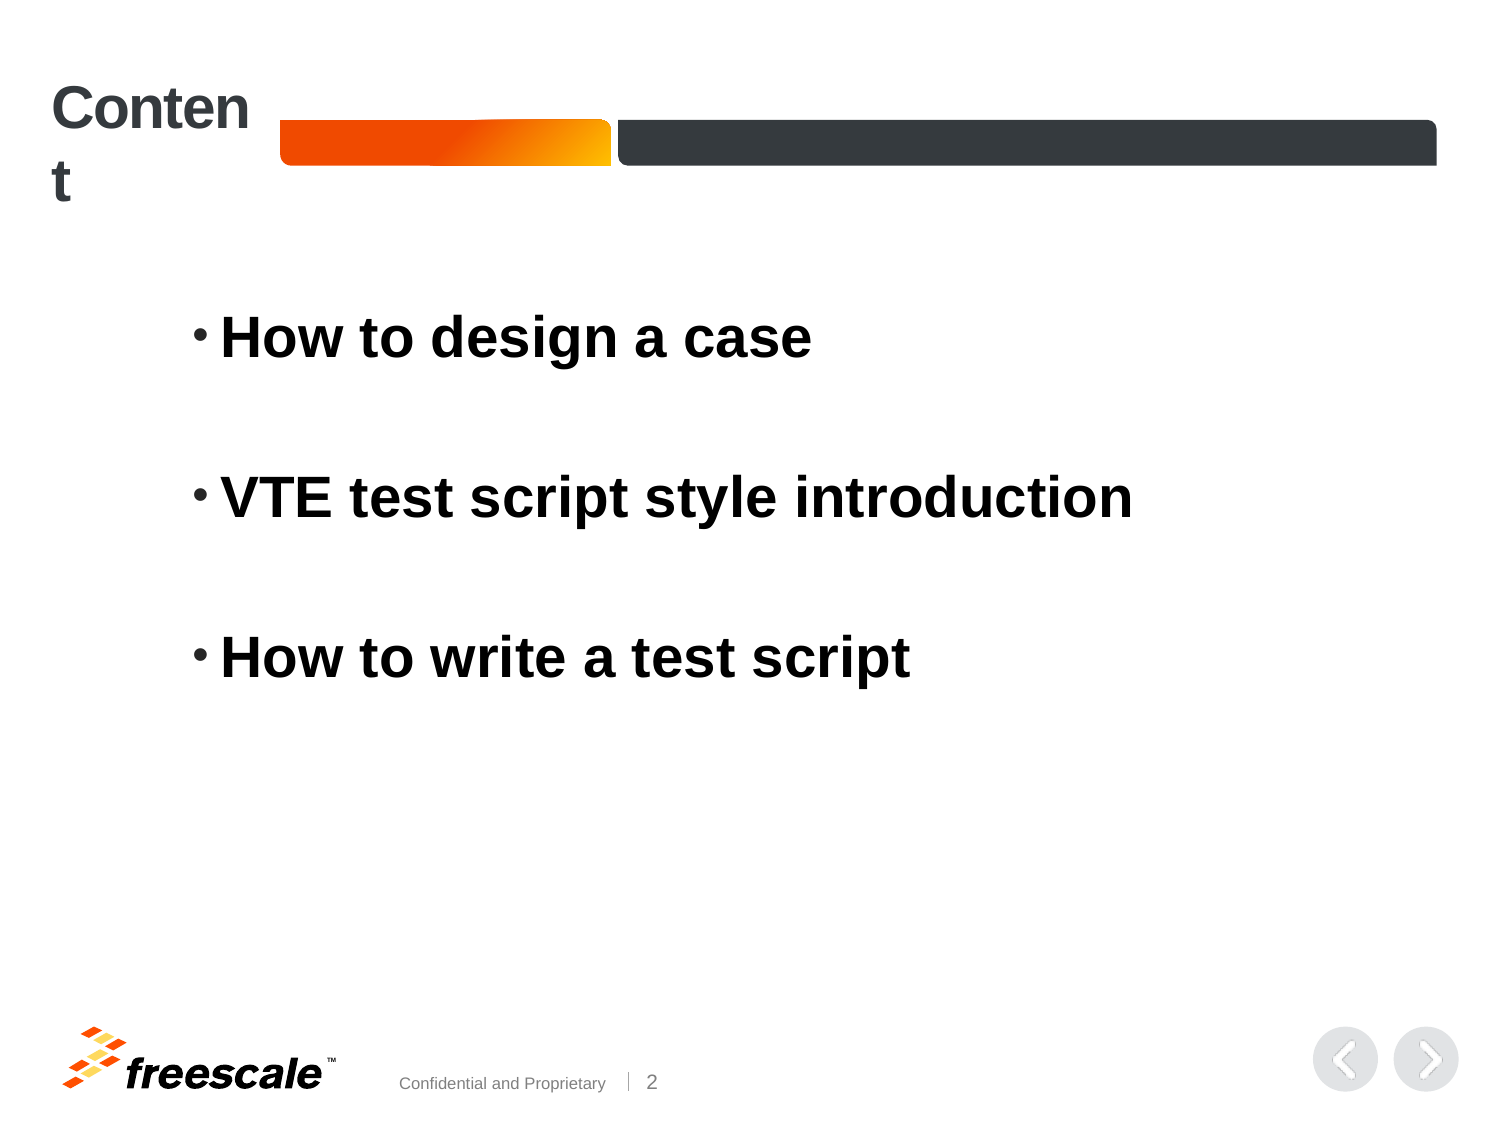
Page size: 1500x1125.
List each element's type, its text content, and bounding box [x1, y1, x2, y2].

list How to design a case VTE test script style introduction How to write a test script [177, 222, 1346, 988]
picture [1316, 1032, 1376, 1088]
title Content [36, 86, 283, 195]
picture [1400, 1032, 1459, 1088]
